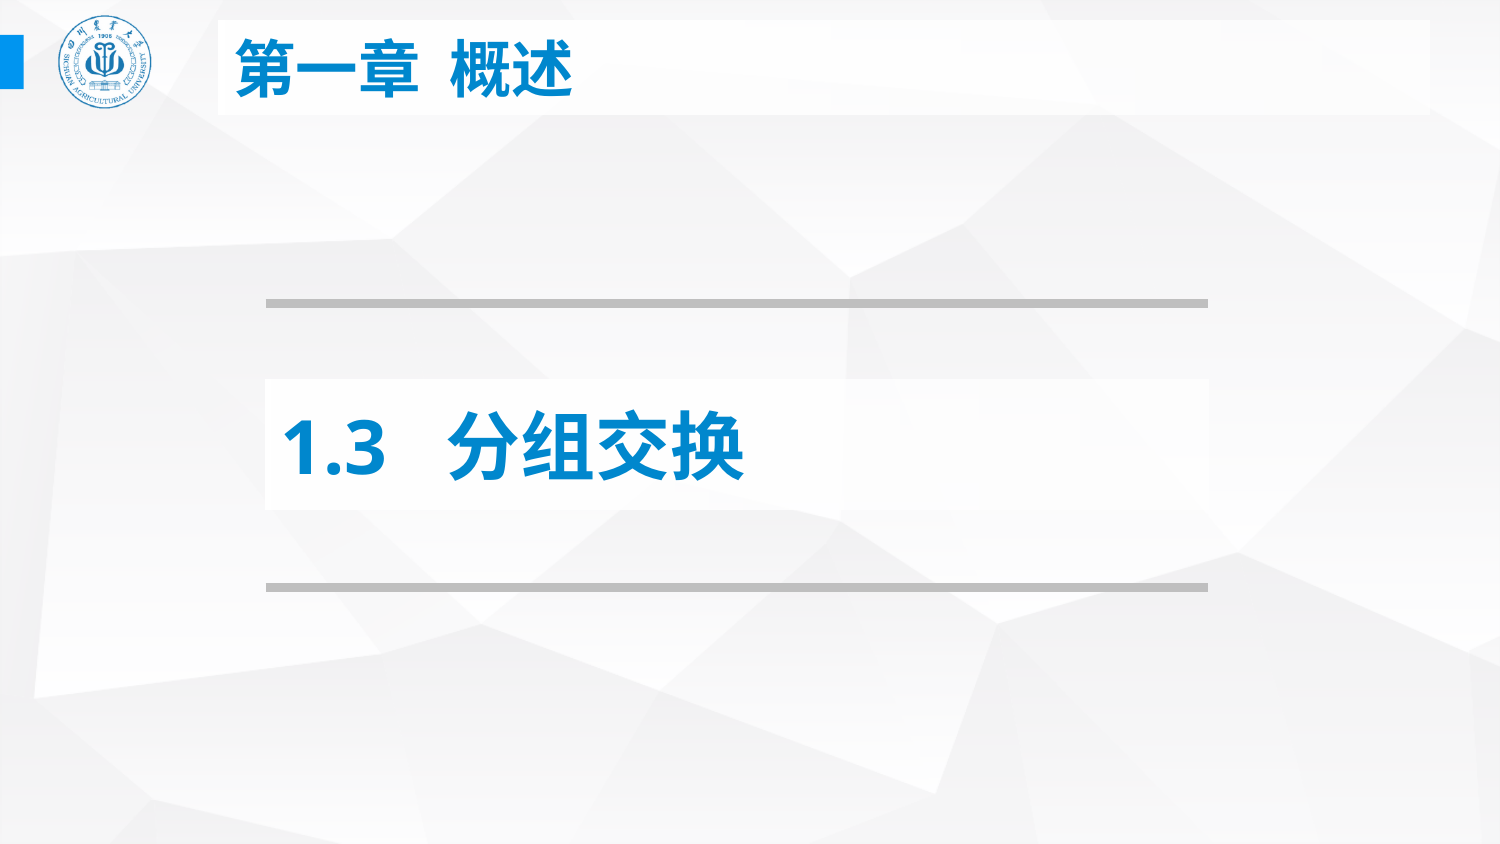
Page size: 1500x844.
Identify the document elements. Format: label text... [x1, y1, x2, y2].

picture [0, 0, 1500, 844]
list 1.3 分组交换 [265, 379, 1209, 510]
title 第一章 概述 [218, 20, 1429, 115]
